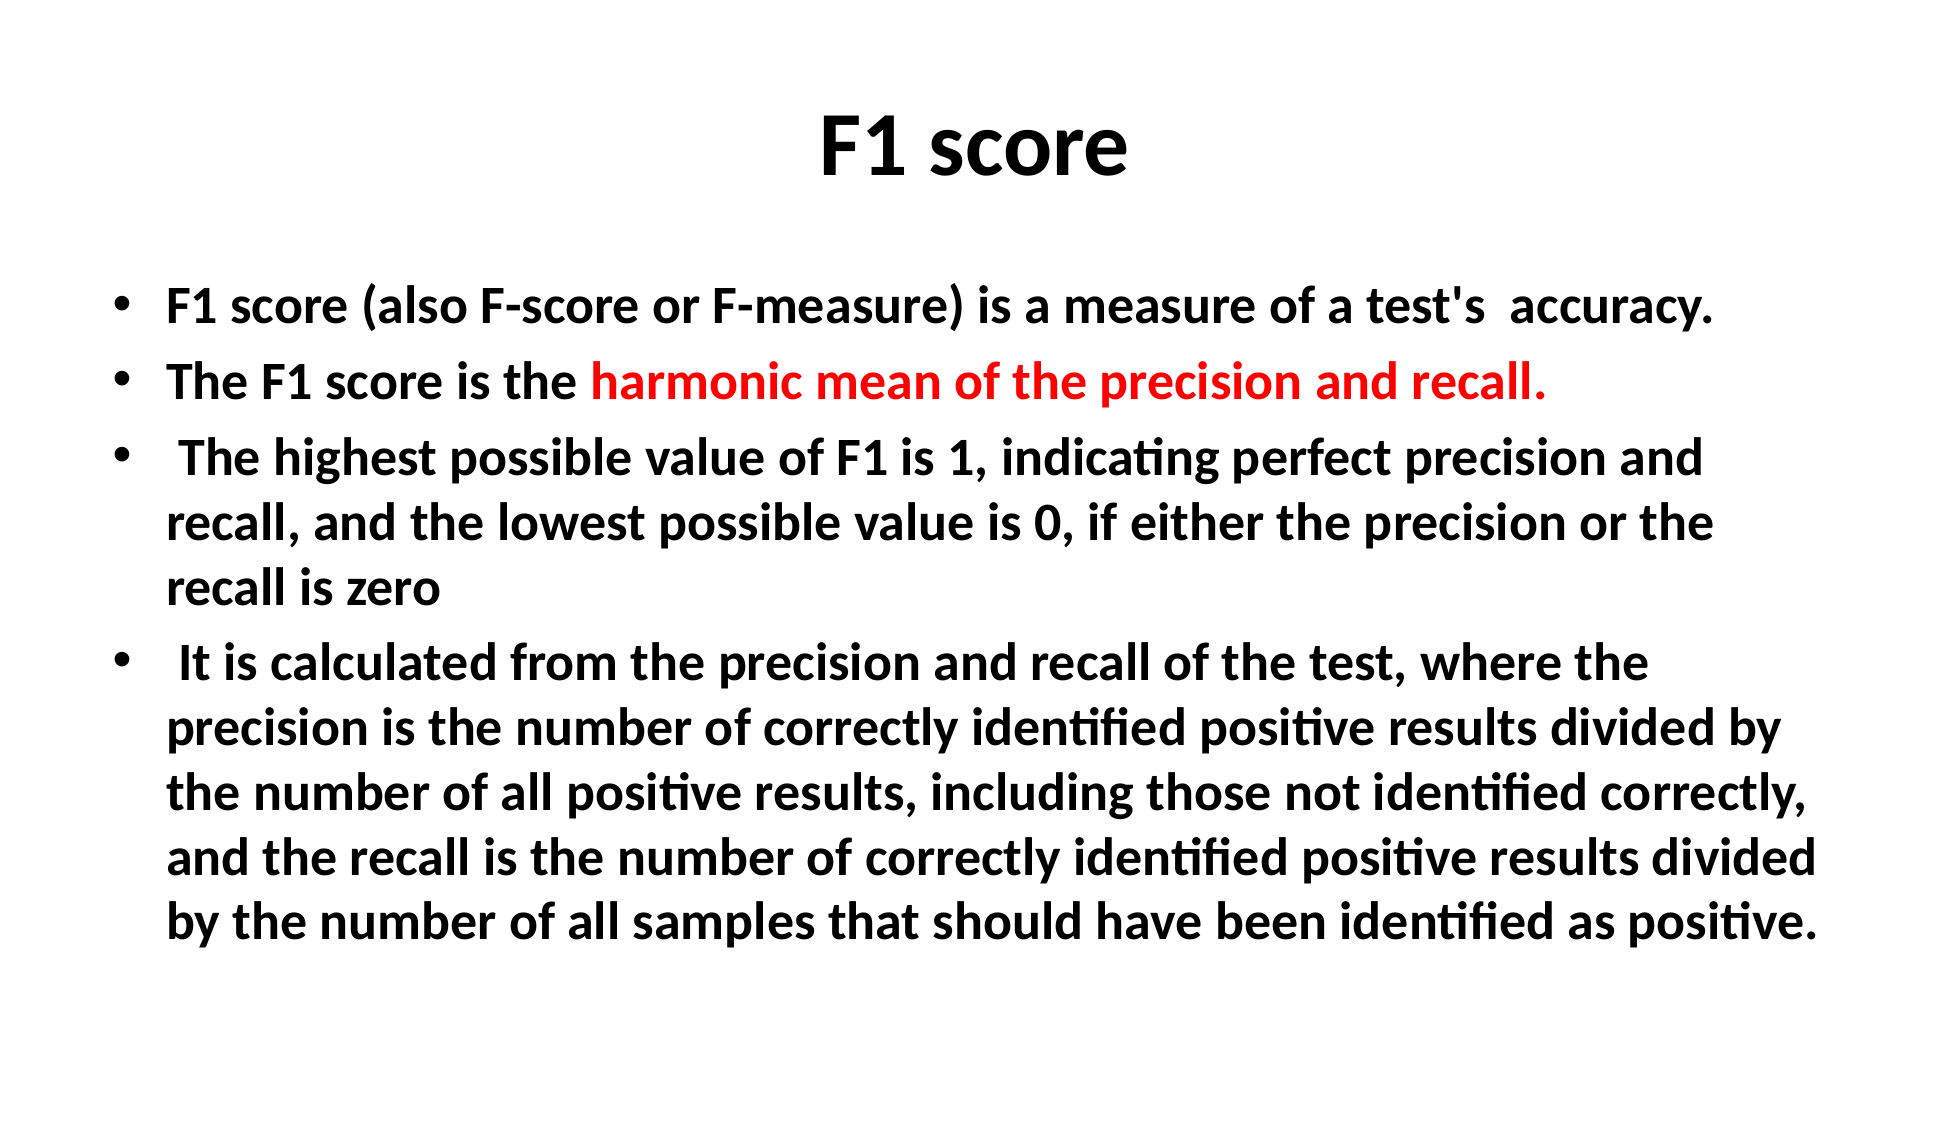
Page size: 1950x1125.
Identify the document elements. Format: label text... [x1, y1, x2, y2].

list F1 score (also F-score or F-measure) is a measure of a test's accuracy. The F1 score is the harmonic mean of the precision and recall. The highest possible value of F1 is 1, indicating perfect precision and recall, and the lowest possible value is 0, if either the precision or the recall is zero It is calculated from the precision and recall of the test, where the precision is the number of correctly identified positive results divided by the number of all positive results, including those not identified correctly, and the recall is the number of correctly identified positive results divided by the number of all samples that should have been identified as positive. [97, 262, 1853, 1005]
title F1 score [97, 45, 1853, 233]
